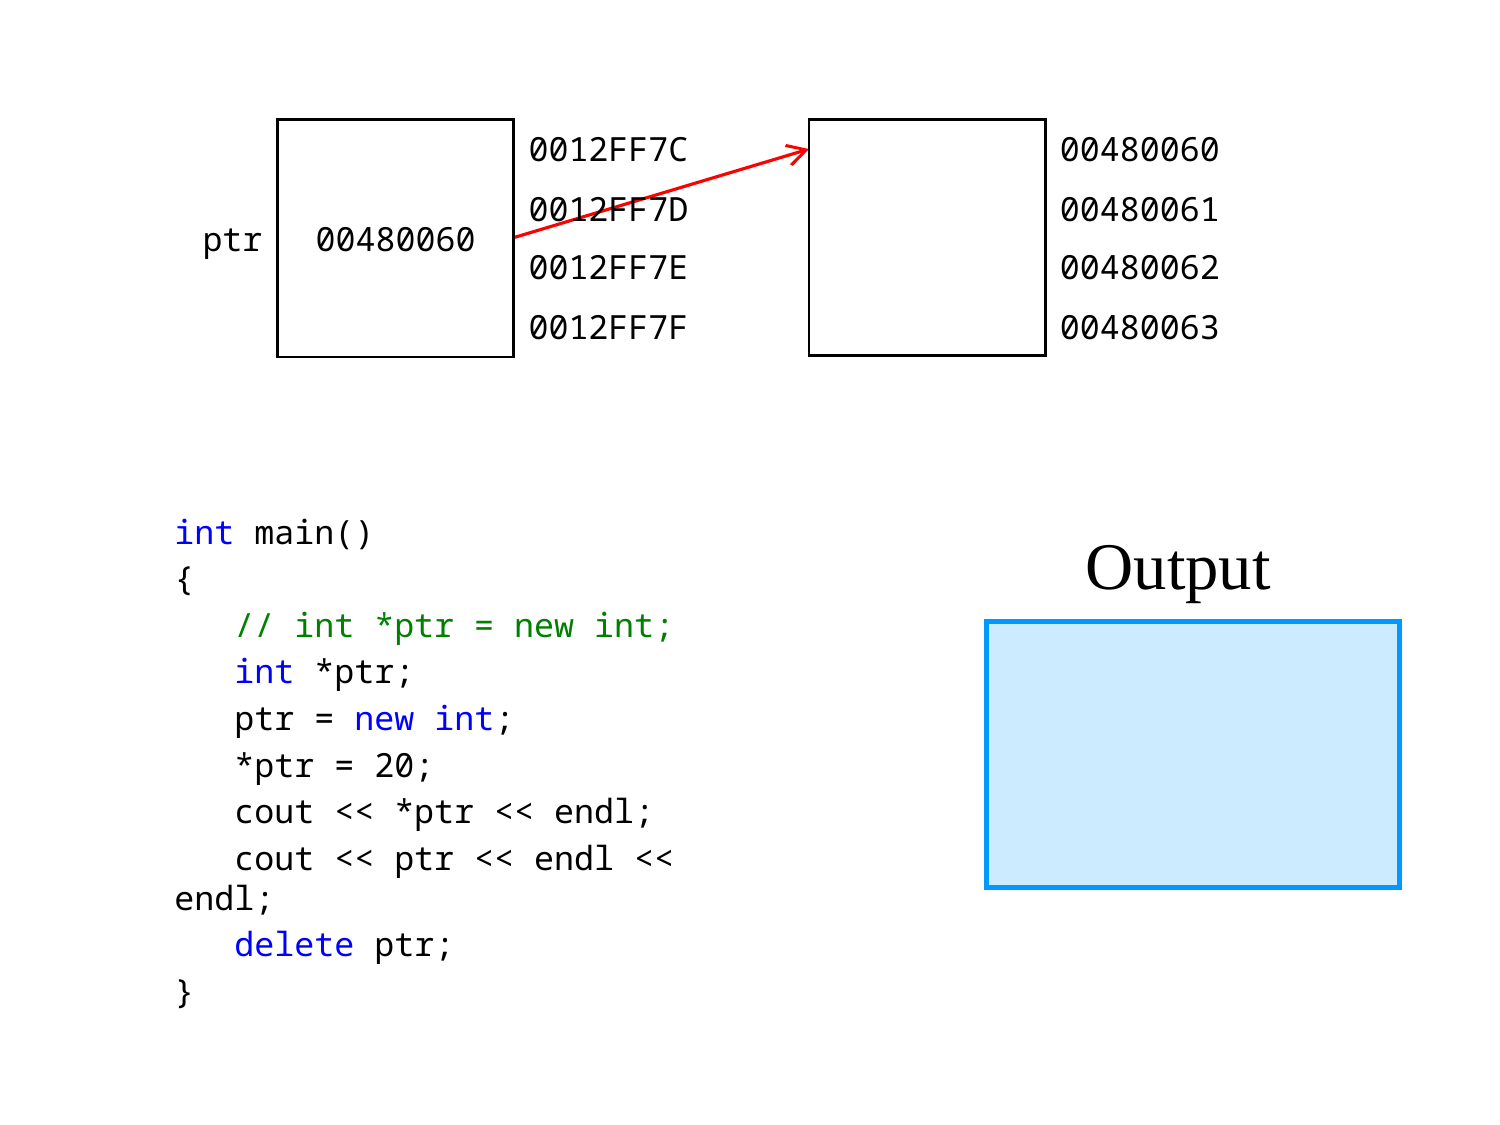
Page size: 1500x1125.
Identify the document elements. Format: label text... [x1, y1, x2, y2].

table_header ptr [159, 120, 276, 357]
table_cell 00480061 [1047, 179, 1281, 238]
table_cell 00480062 [1047, 238, 1281, 297]
list int main() { // int *ptr = new int; int *ptr; ptr = new int; *ptr = 20; cout << *ptr << endl; cout << ptr << endl << endl; delete ptr; } [159, 503, 810, 1006]
table_header [810, 121, 1044, 354]
table_header 00480060 [279, 121, 512, 356]
text_box [750, 144, 808, 167]
text_box [986, 621, 1400, 888]
table_cell 0012FF7E [515, 238, 750, 297]
table_cell 0012FF7F [515, 297, 750, 357]
table_header 0012FF7C [515, 120, 750, 179]
table_cell 0012FF7D [515, 179, 750, 238]
table_header 00480060 [1047, 120, 1281, 179]
text_box Output [1045, 503, 1312, 622]
table_cell 00480063 [1047, 297, 1281, 356]
